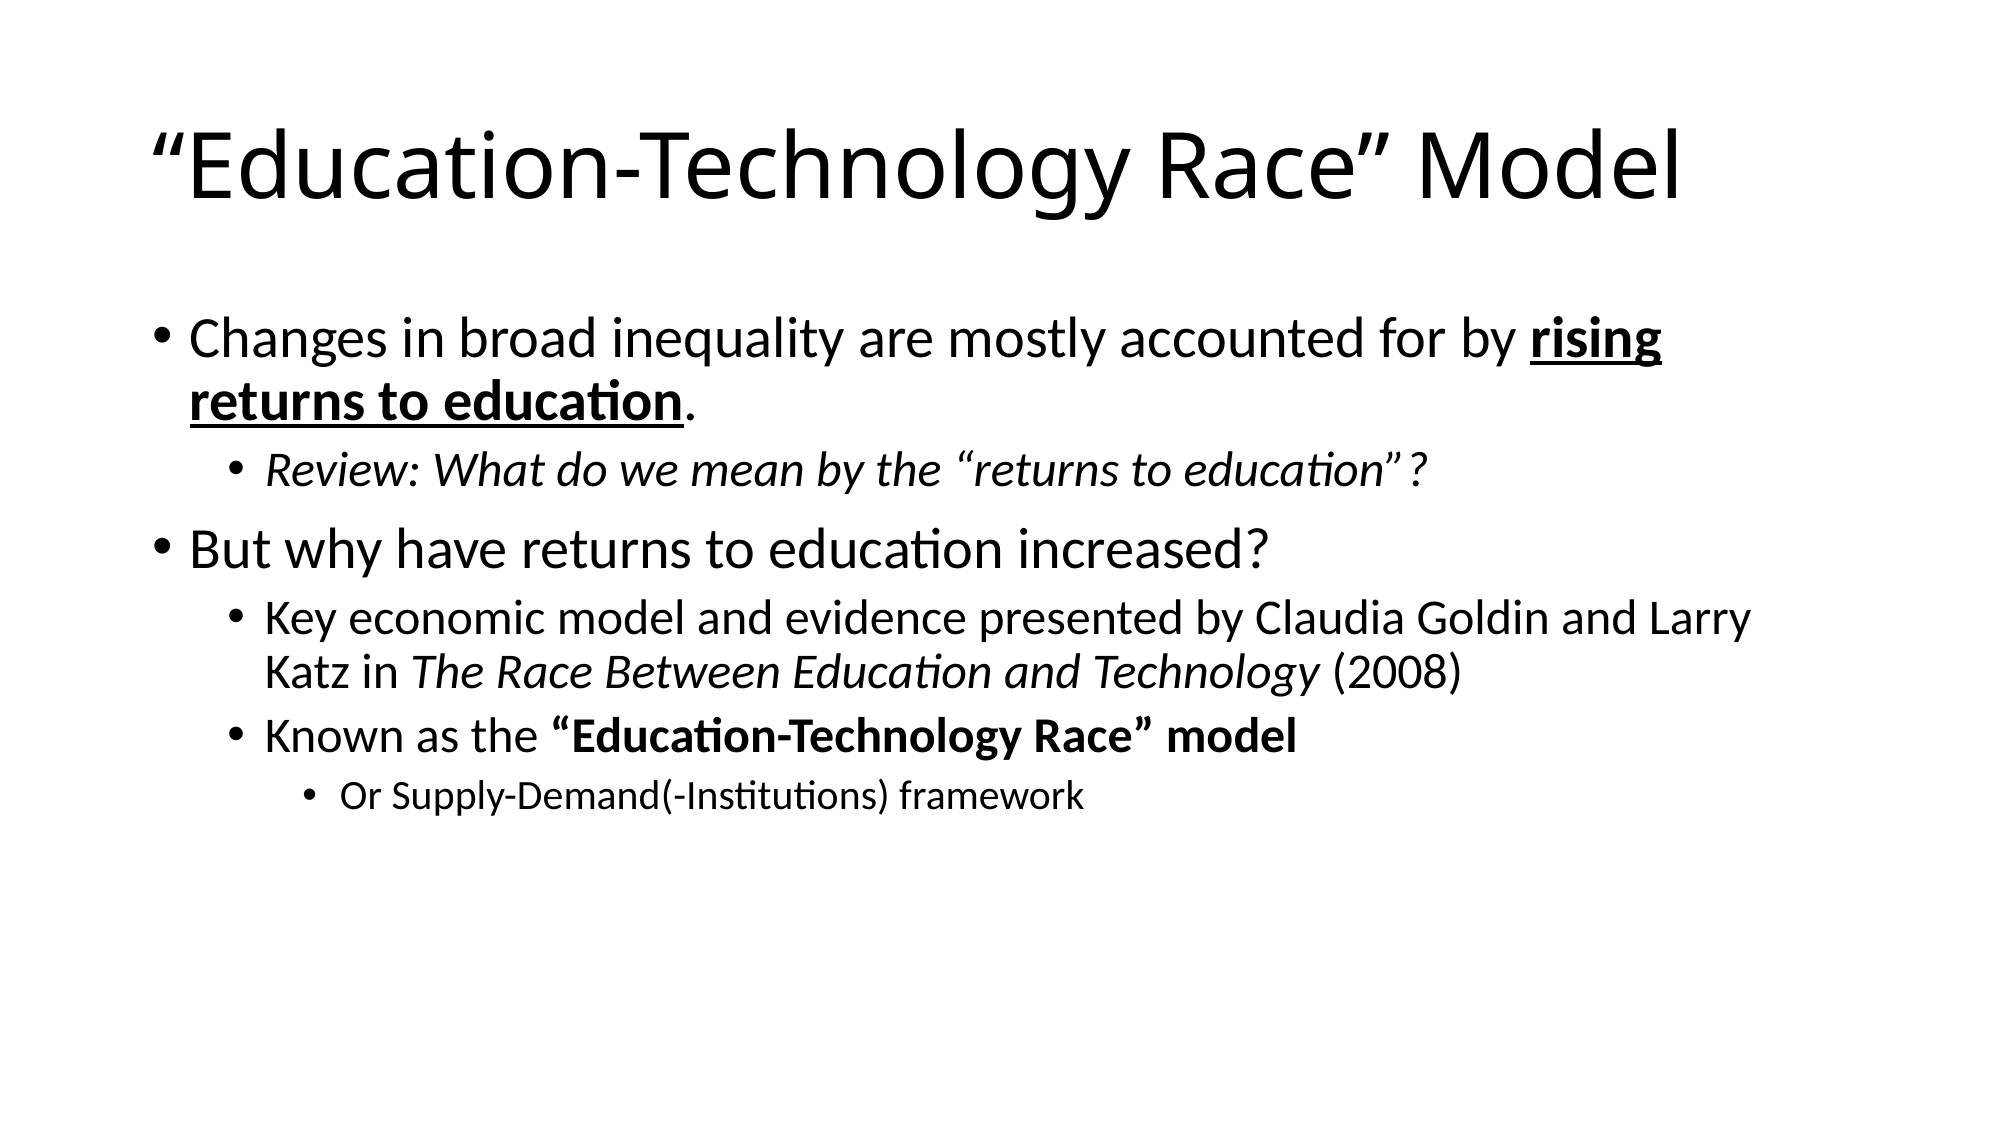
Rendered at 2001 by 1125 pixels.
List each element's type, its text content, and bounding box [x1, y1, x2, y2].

title “Education-Technology Race” Model [137, 59, 1863, 278]
list Changes in broad inequality are mostly accounted for by rising returns to education. Review: What do we mean by the “returns to education”? But why have returns to education increased? Key economic model and evidence presented by Claudia Goldin and Larry Katz in The Race Between Education and Technology (2008) Known as the “Education-Technology Race” model Or Supply-Demand(-Institutions) framework [137, 299, 1863, 1014]
